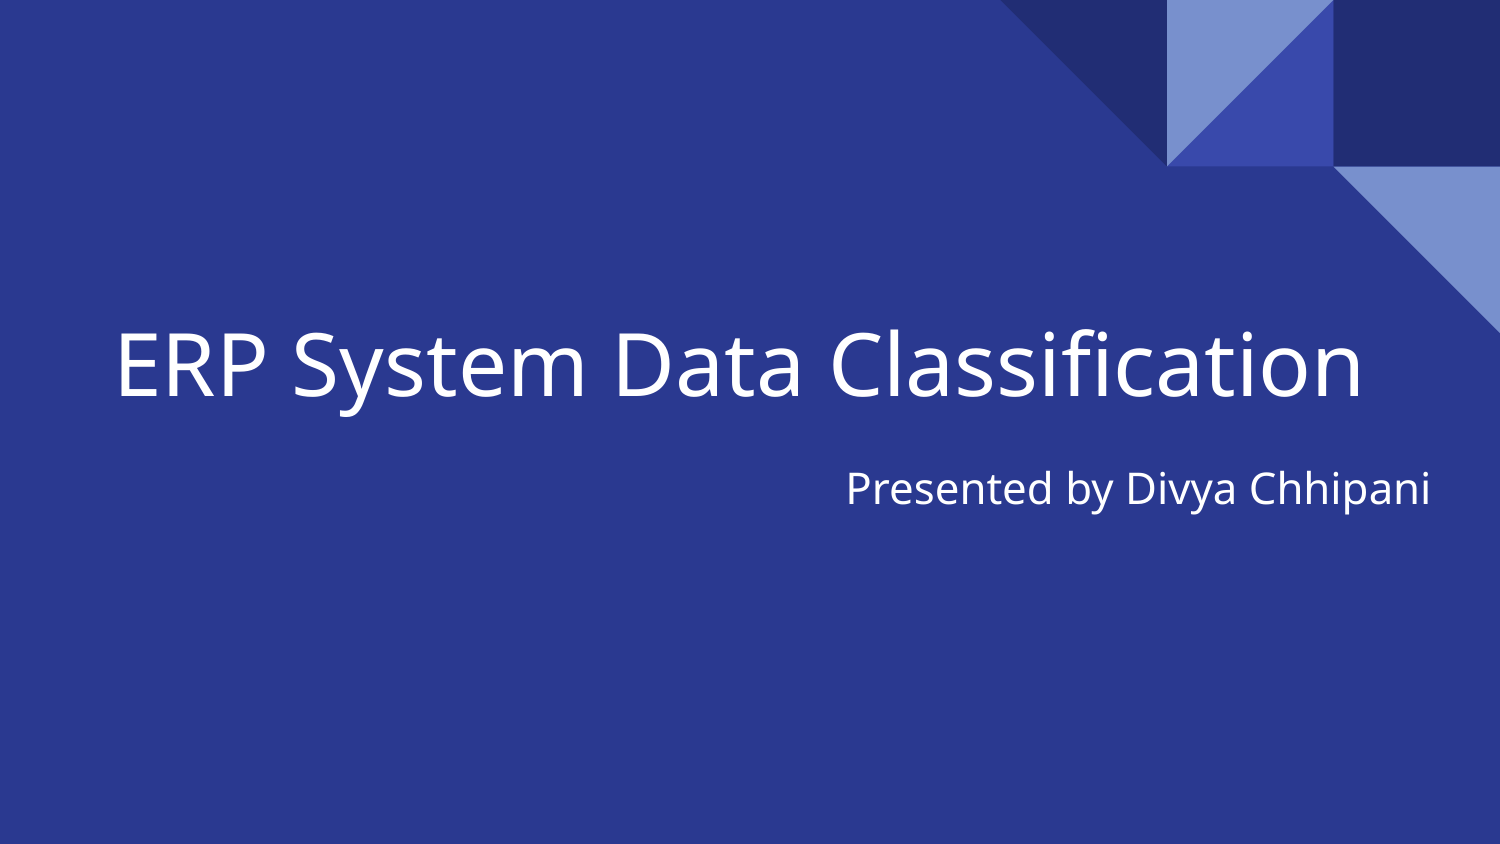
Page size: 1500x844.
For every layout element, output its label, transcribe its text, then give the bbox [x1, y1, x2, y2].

subtitle Presented by Divya Chhipani [98, 445, 1447, 517]
title ERP System Data Classification [98, 291, 1447, 429]
